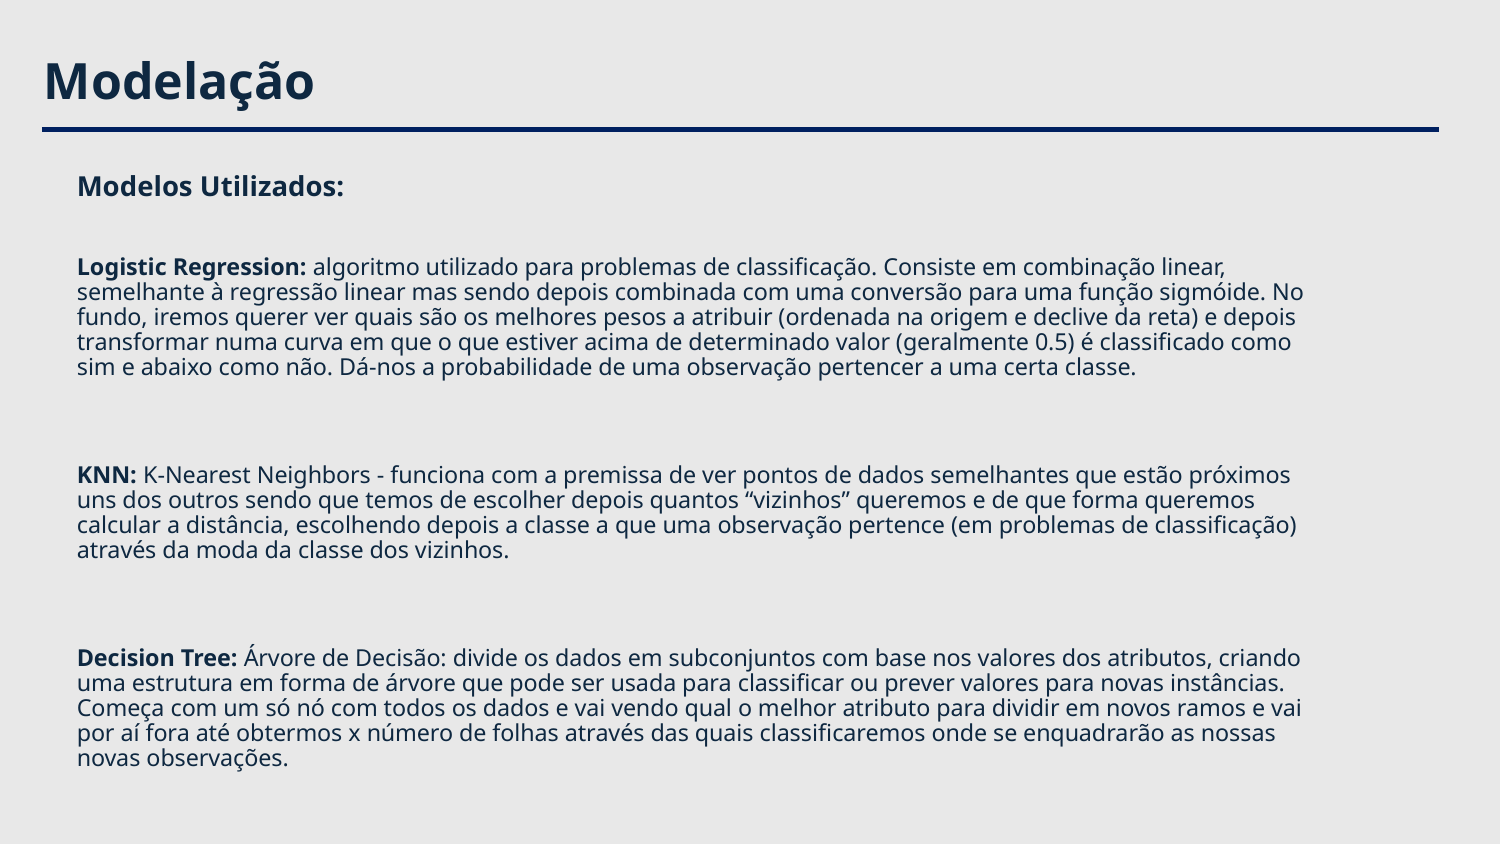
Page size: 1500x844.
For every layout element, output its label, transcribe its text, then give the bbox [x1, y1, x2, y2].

title Modelação [32, 38, 1397, 130]
text_box Modelos Utilizados: Logistic Regression: algoritmo utilizado para problemas de classificação. Consiste em combinação linear, semelhante à regressão linear mas sendo depois combinada com uma conversão para uma função sigmóide. No fundo, iremos querer ver quais são os melhores pesos a atribuir (ordenada na origem e declive da reta) e depois transformar numa curva em que o que estiver acima de determinado valor (geralmente 0.5) é classificado como sim e abaixo como não. Dá-nos a probabilidade de uma observação pertencer a uma certa classe. KNN: K-Nearest Neighbors - funciona com a premissa de ver pontos de dados semelhantes que estão próximos uns dos outros sendo que temos de escolher depois quantos “vizinhos” queremos e de que forma queremos calcular a distância, escolhendo depois a classe a que uma observação pertence (em problemas de classificação) através da moda da classe dos vizinhos. Decision Tree: Árvore de Decisão: divide os dados em subconjuntos com base nos valores dos atributos, criando uma estrutura em forma de árvore que pode ser usada para classificar ou prever valores para novas instâncias. Começa com um só nó com todos os dados e vai vendo qual o melhor atributo para dividir em novos ramos e vai por aí fora até obtermos x número de folhas através das quais classificaremos onde se enquadrarão as nossas novas observações. [65, 166, 1320, 804]
